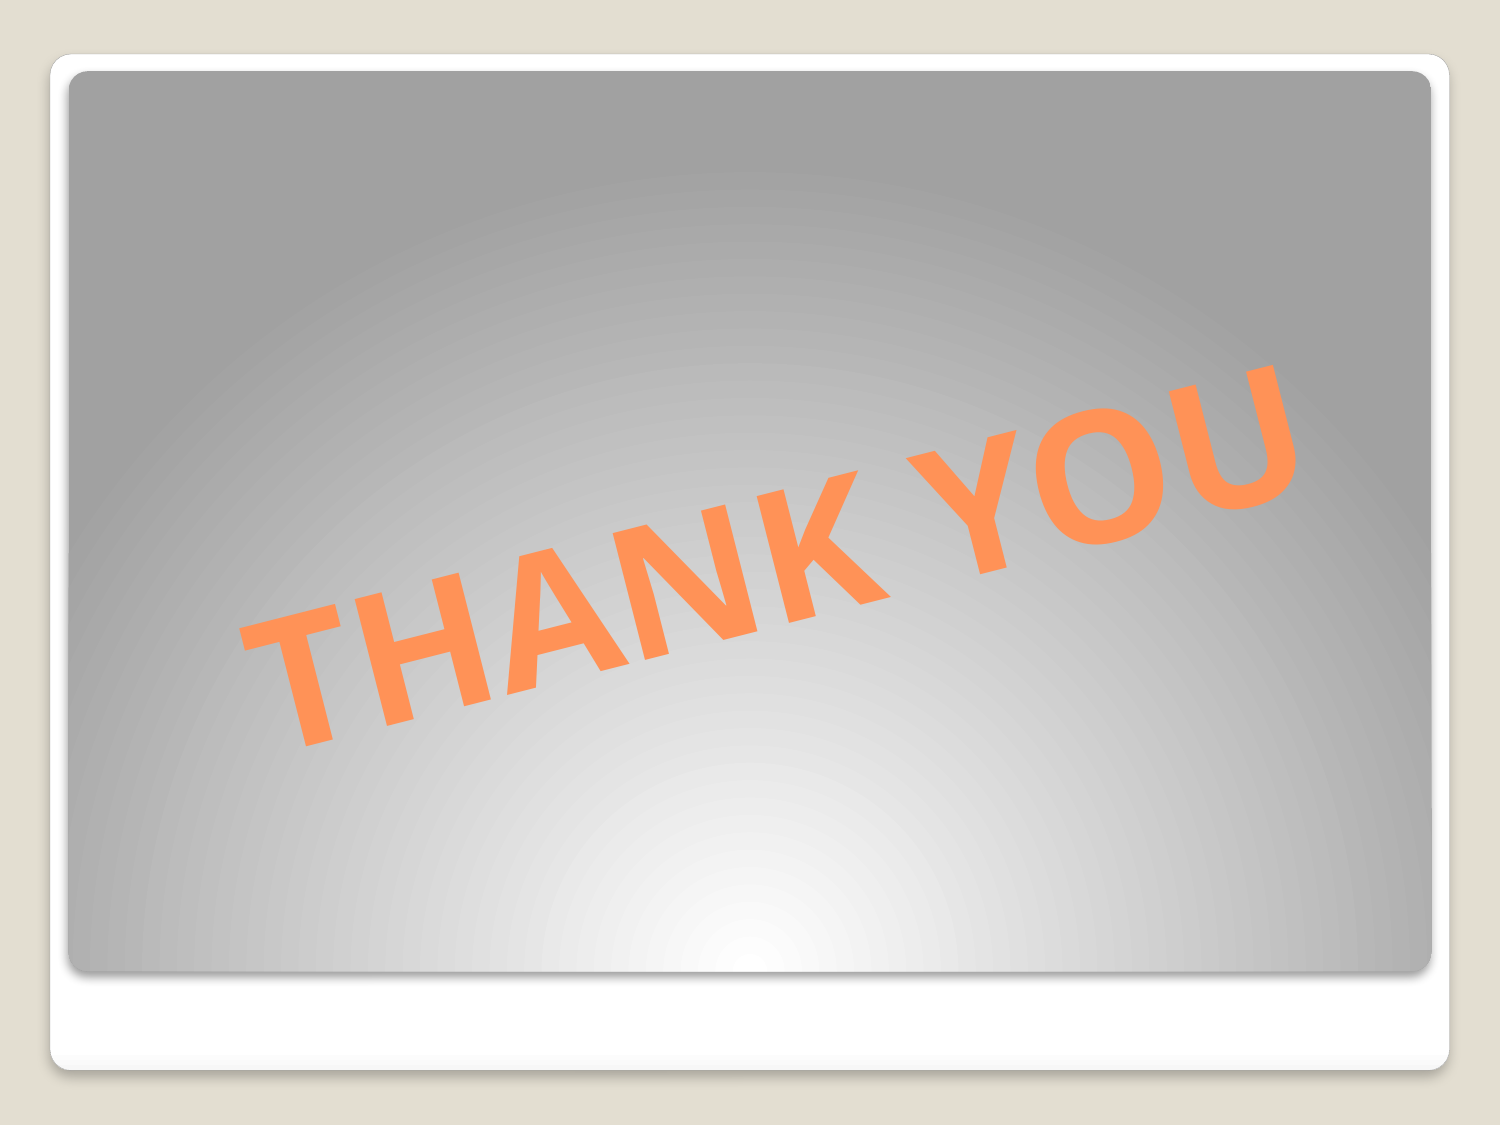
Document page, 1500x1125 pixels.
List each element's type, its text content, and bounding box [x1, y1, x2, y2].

title THANK YOU [76, 189, 1456, 831]
